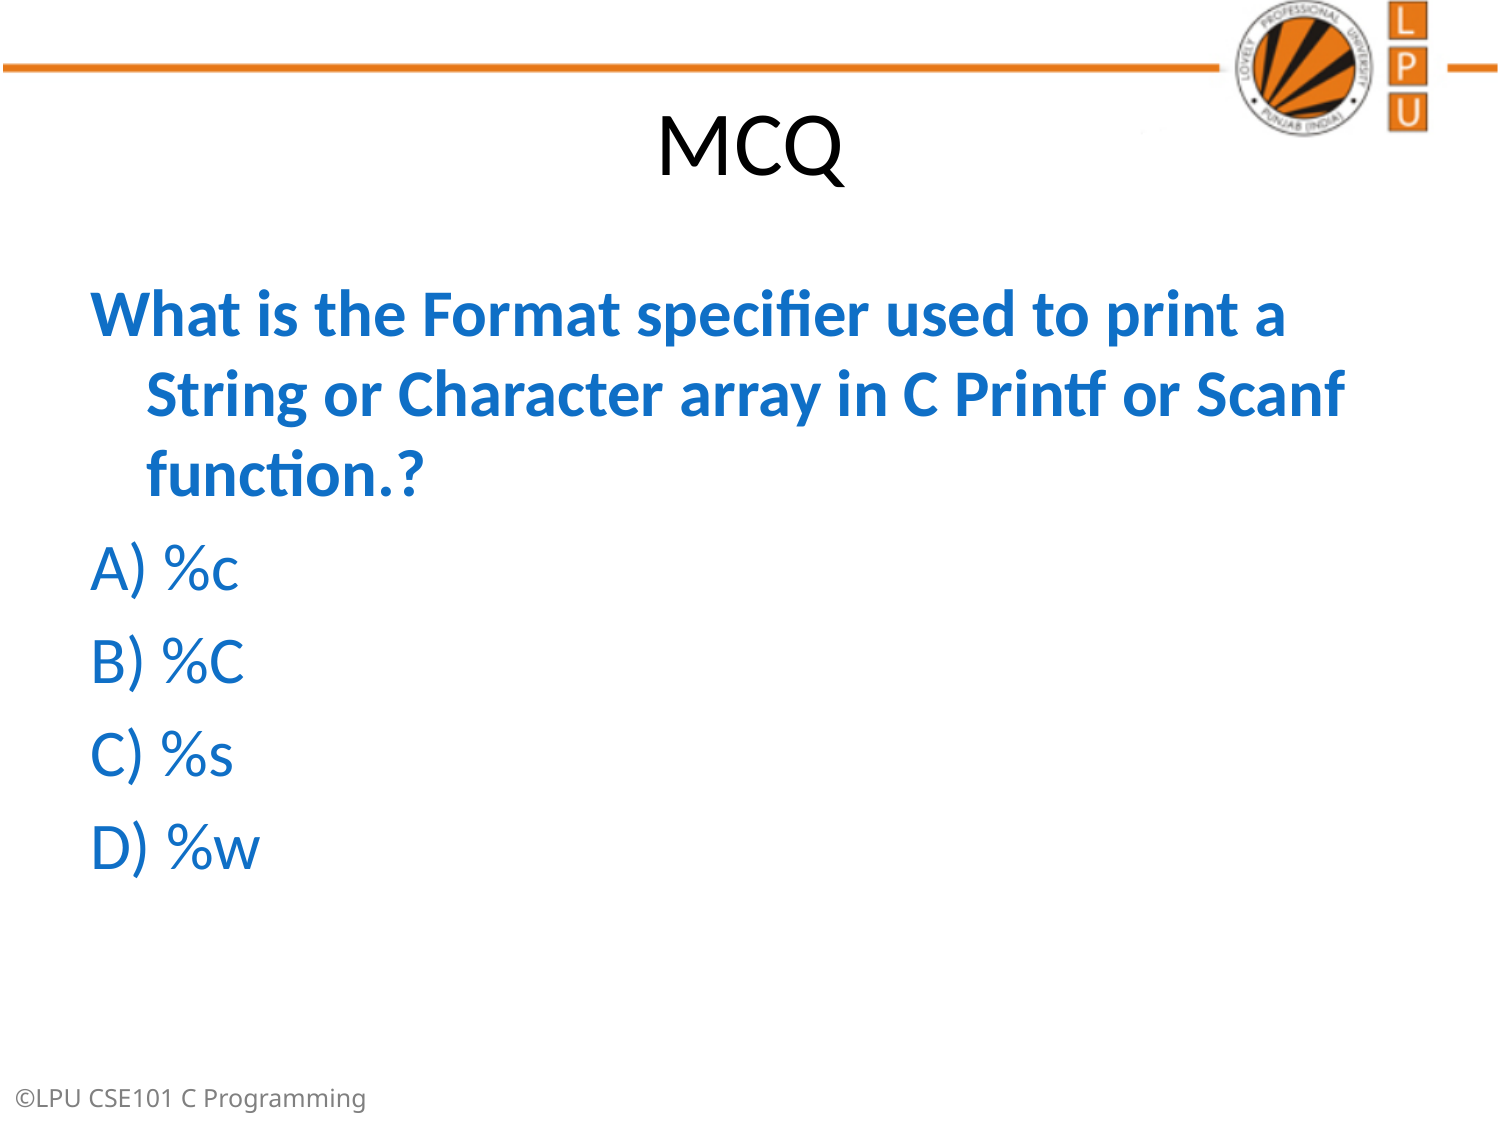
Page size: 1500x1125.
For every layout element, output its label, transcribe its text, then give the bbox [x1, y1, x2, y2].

list What is the Format specifier used to print a String or Character array in C Printf or Scanf function.? A) %c B) %C C) %s D) %w [75, 262, 1425, 1005]
title MCQ [75, 45, 1425, 233]
picture [3, 0, 1500, 155]
